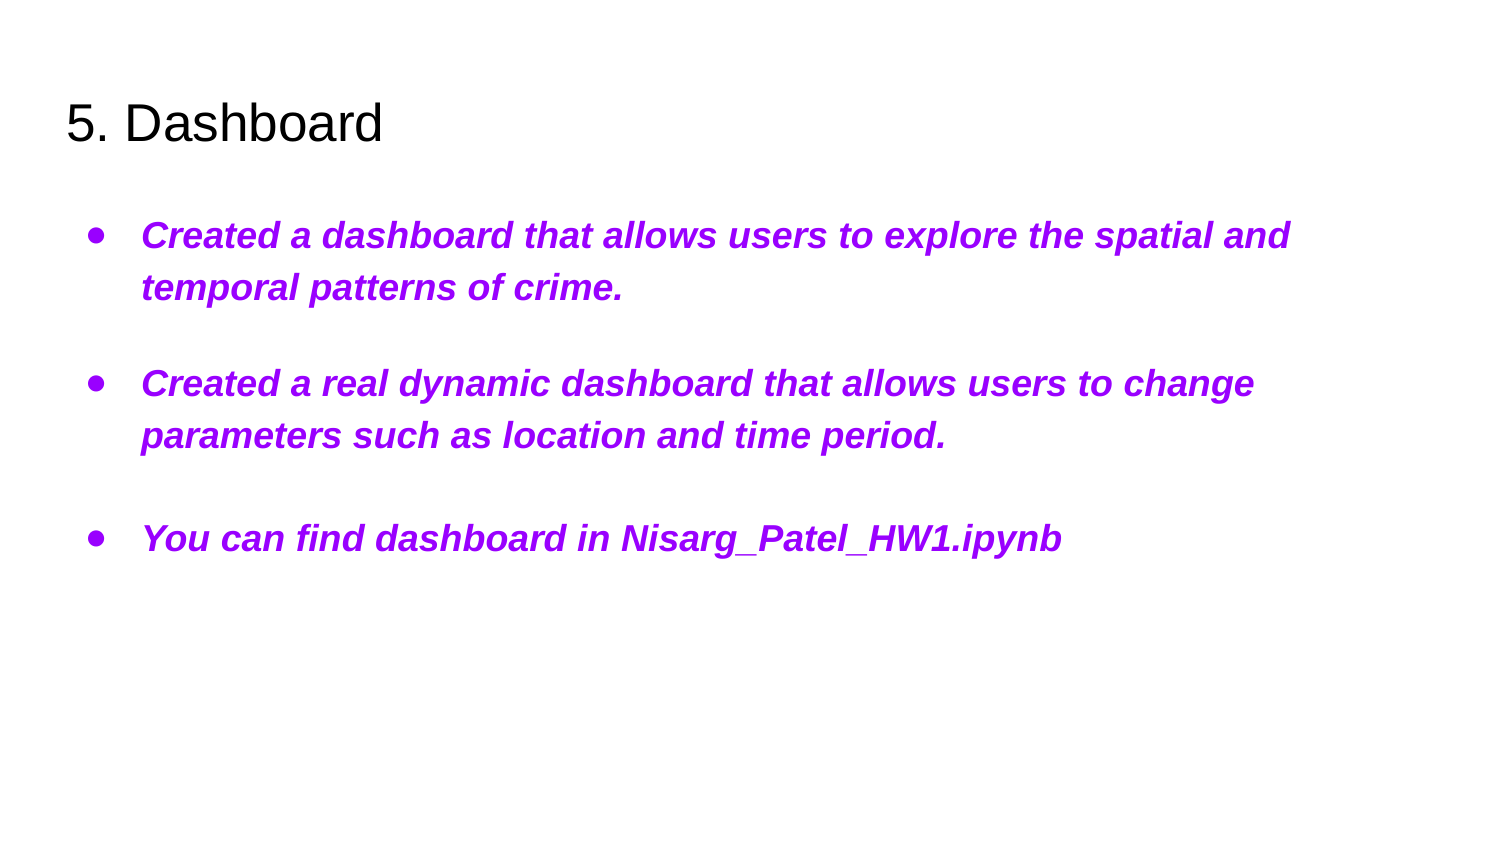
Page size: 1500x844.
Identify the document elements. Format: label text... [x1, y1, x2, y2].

list Created a dashboard that allows users to explore the spatial and temporal patterns of crime. Created a real dynamic dashboard that allows users to change parameters such as location and time period. You can find dashboard in Nisarg_Patel_HW1.ipynb [51, 189, 1449, 750]
title 5. Dashboard [51, 72, 1449, 167]
